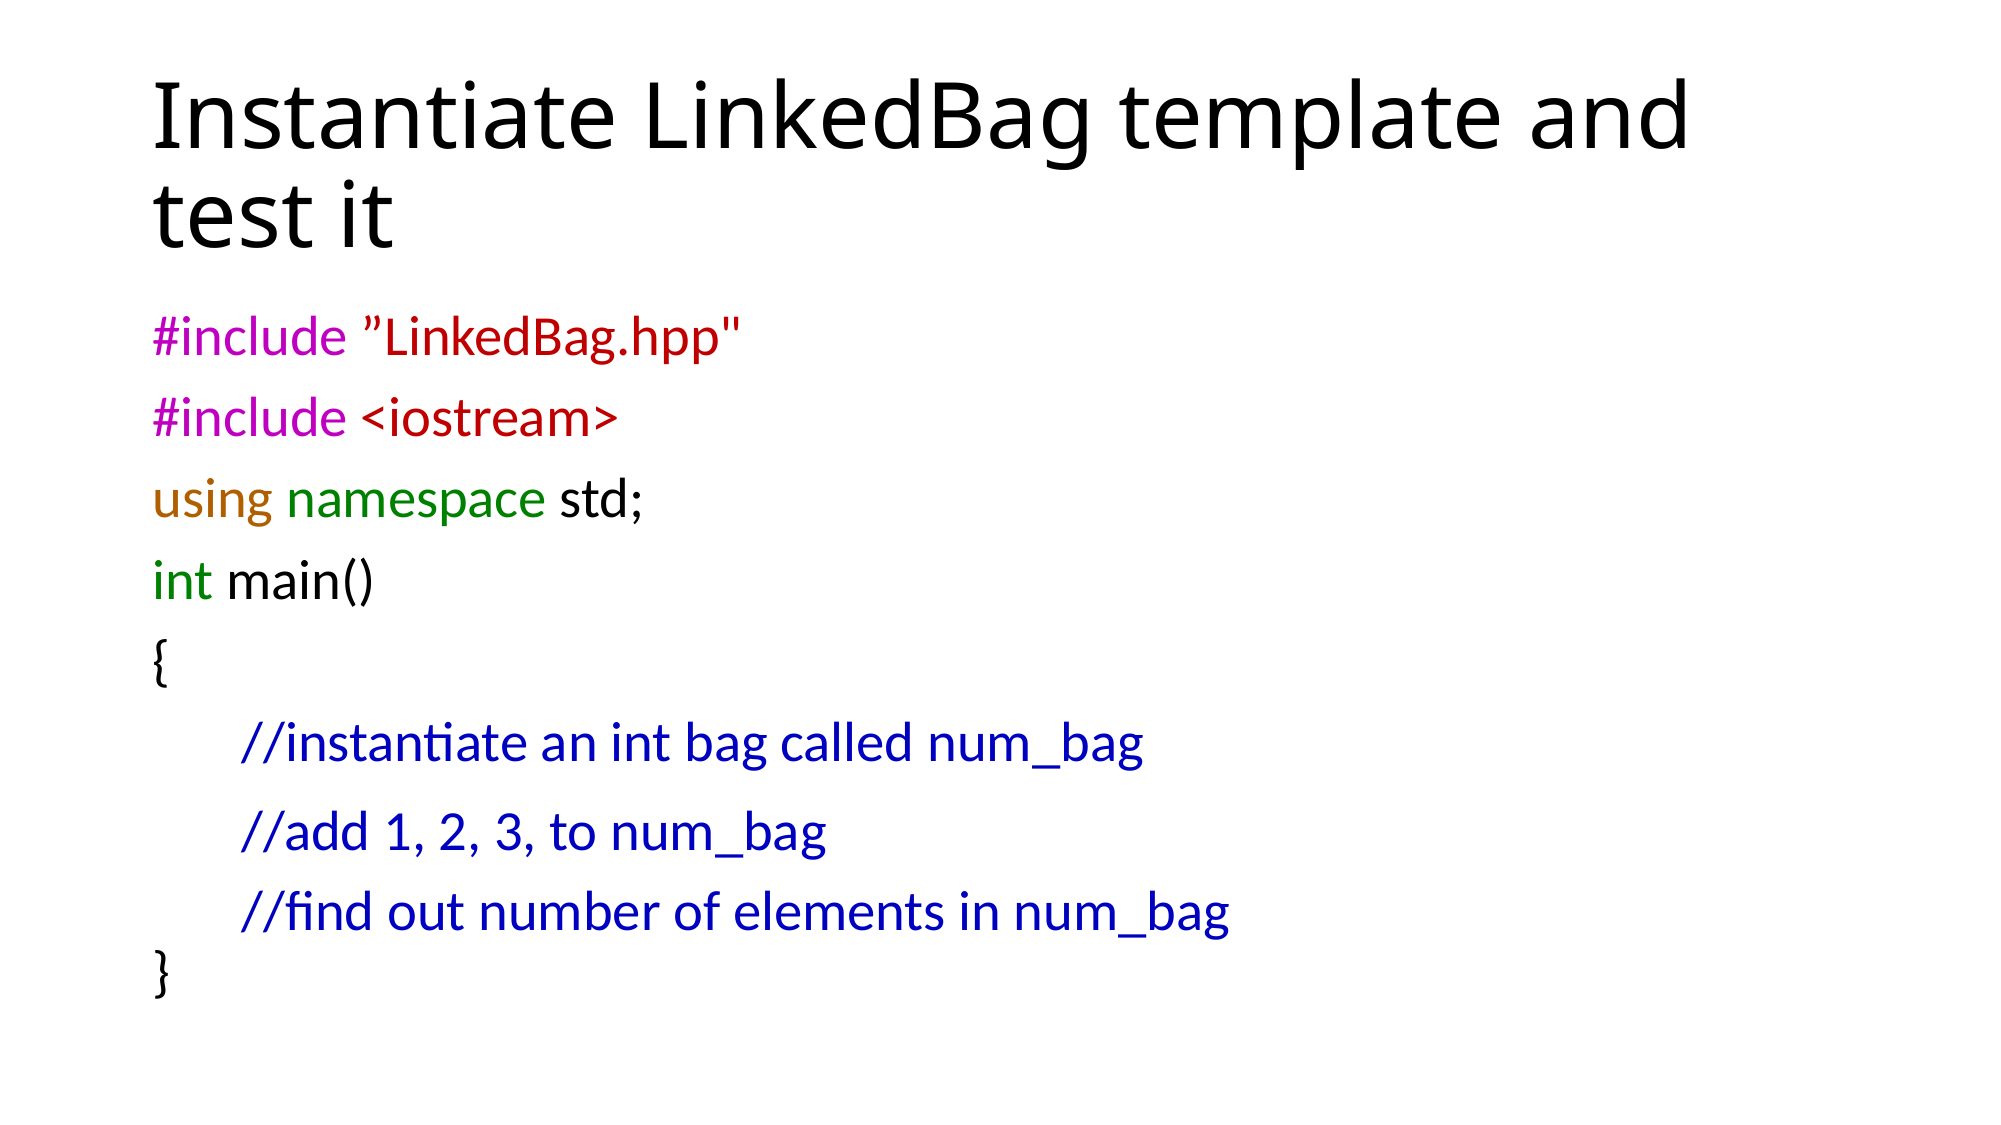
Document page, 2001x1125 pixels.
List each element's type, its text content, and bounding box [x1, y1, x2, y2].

title Instantiate LinkedBag template and test it [137, 59, 1863, 278]
list #include ”LinkedBag.hpp" #include <iostream> using namespace std; int main() { //instantiate an int bag called num_bag //add 1, 2, 3, to num_bag //find out number of elements in num_bag } [137, 299, 1863, 1014]
